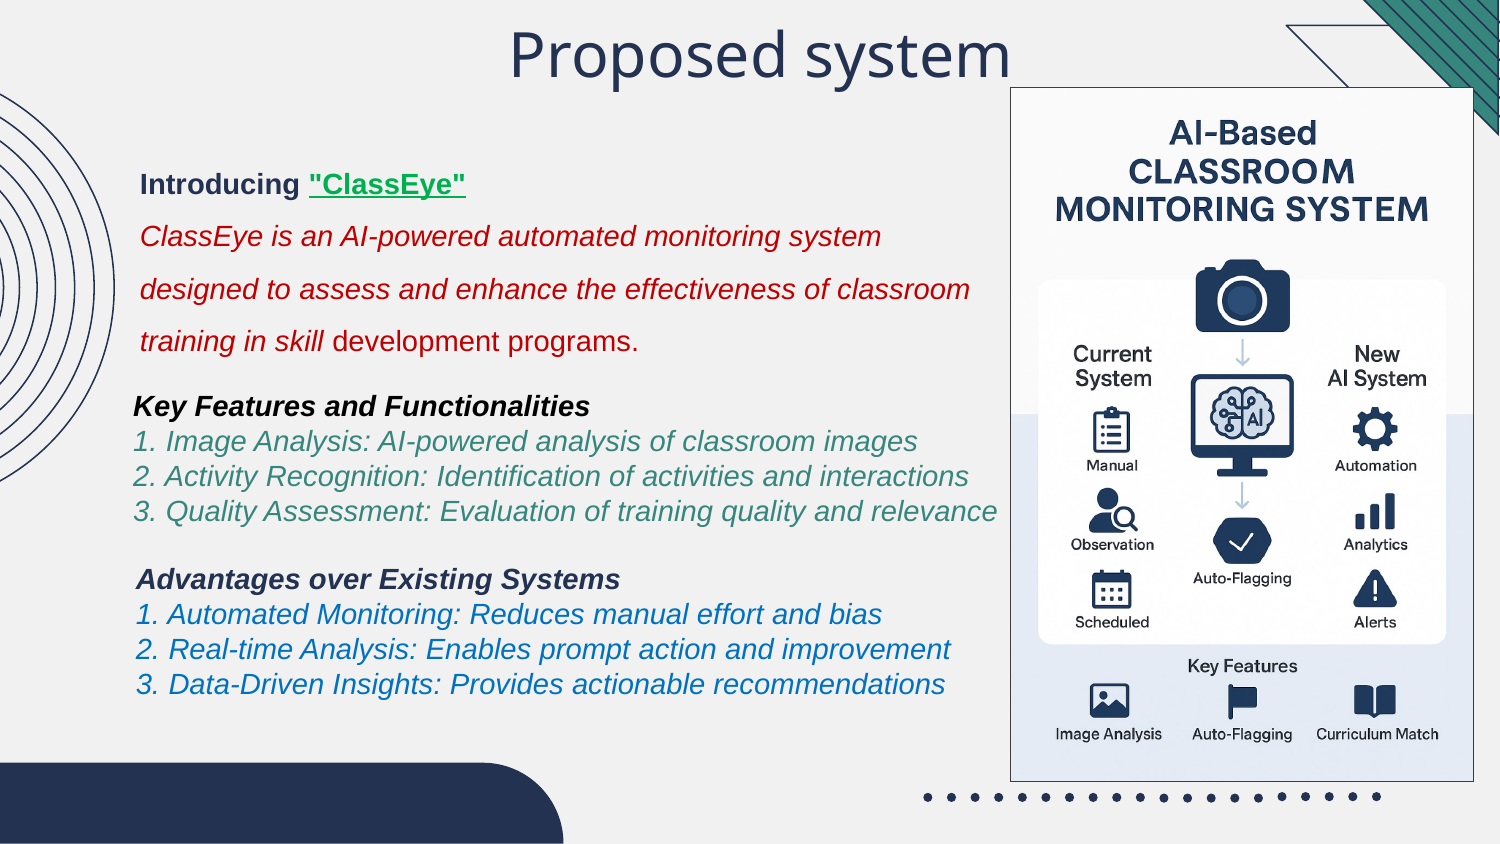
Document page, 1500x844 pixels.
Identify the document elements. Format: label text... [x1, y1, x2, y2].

subtitle Introducing "ClassEye" ClassEye is an AI-powered automated monitoring system designed to assess and enhance the effectiveness of classroom training in skill development programs. [124, 0, 1018, 380]
text_box Advantages over Existing Systems 1. Automated Monitoring: Reduces manual effort and bias 2. Real-time Analysis: Enables prompt action and improvement 3. Data-Driven Insights: Provides actionable recommendations [121, 553, 1005, 708]
title Proposed system [1018, 0, 1369, 85]
picture [1010, 87, 1474, 783]
text_box Key Features and Functionalities 1. Image Analysis: AI-powered analysis of classroom images 2. Activity Recognition: Identification of activities and interactions 3. Quality Assessment: Evaluation of training quality and relevance [118, 380, 1005, 535]
